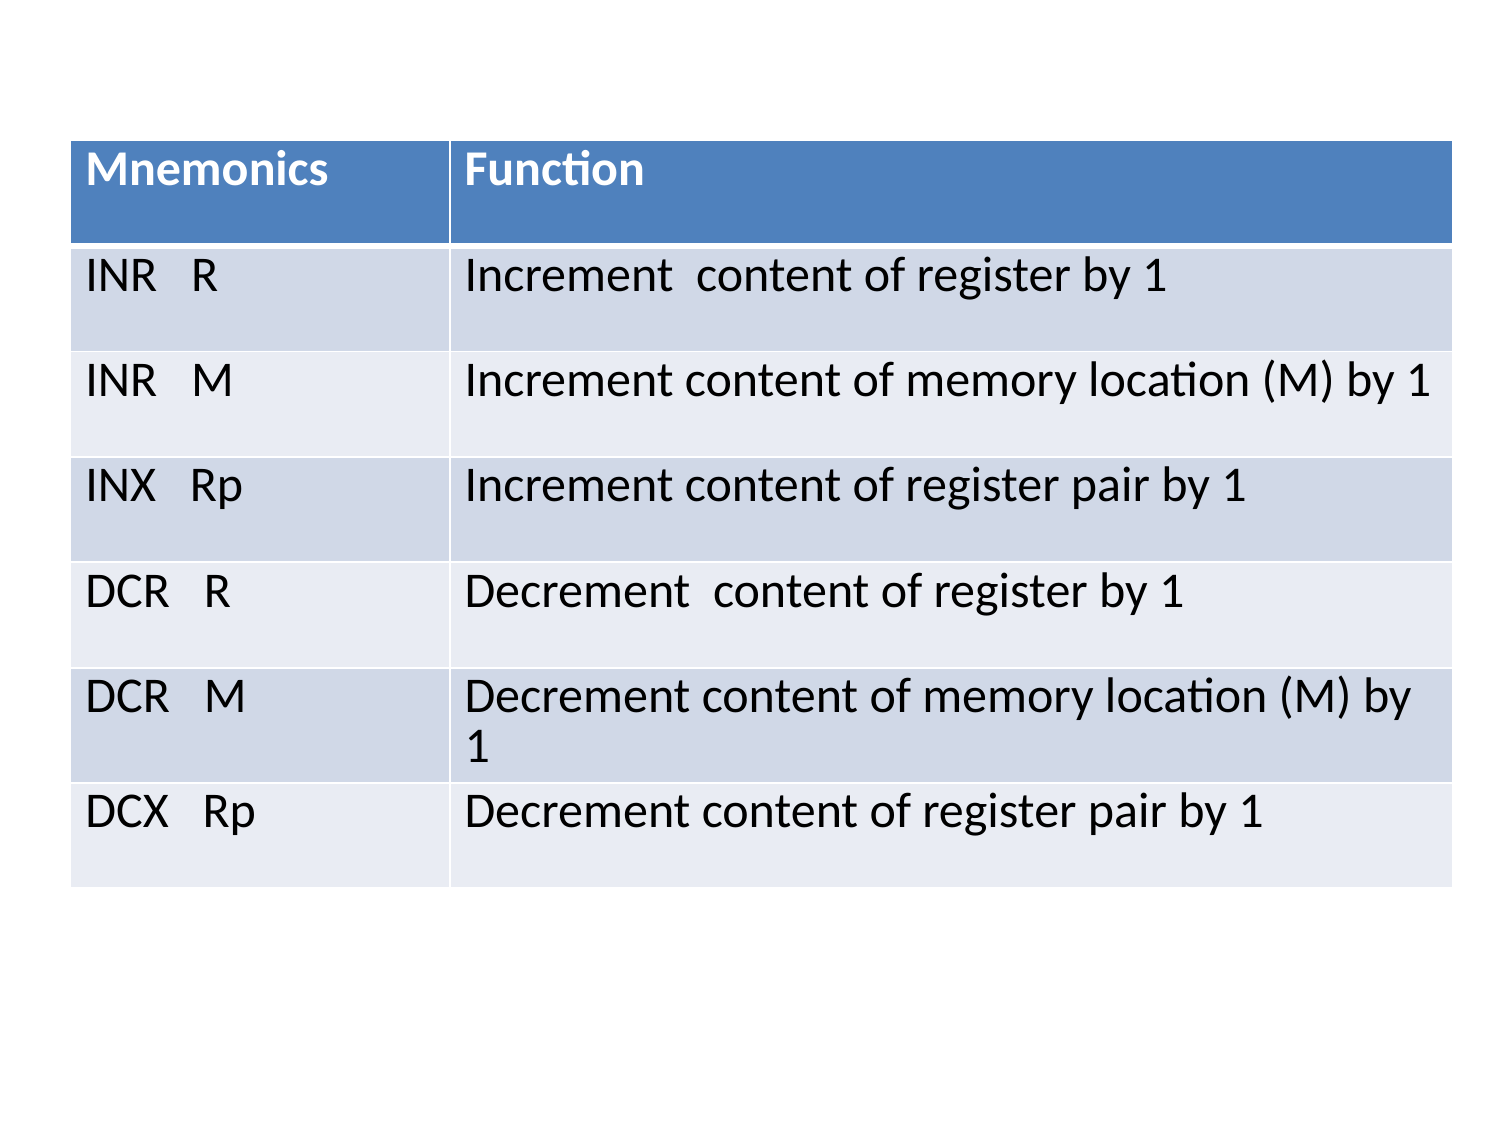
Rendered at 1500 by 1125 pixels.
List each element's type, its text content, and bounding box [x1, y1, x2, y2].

table_cell INR R [71, 249, 449, 351]
table_cell Decrement content of register pair by 1 [451, 784, 1452, 887]
table_cell Increment content of register by 1 [451, 249, 1452, 351]
table_cell DCX Rp [71, 784, 449, 887]
table_cell Increment content of memory location (M) by 1 [451, 352, 1452, 456]
table_cell INX Rp [71, 458, 449, 561]
table_cell Decrement content of register by 1 [451, 563, 1452, 667]
table_header Mnemonics [71, 141, 449, 243]
table_header Function [451, 141, 1452, 243]
table_cell INR M [71, 352, 449, 456]
table_cell DCR R [71, 563, 449, 667]
table_cell Decrement content of memory location (M) by 1 [451, 669, 1452, 782]
table_cell Increment content of register pair by 1 [451, 458, 1452, 561]
table_cell DCR M [71, 669, 449, 782]
